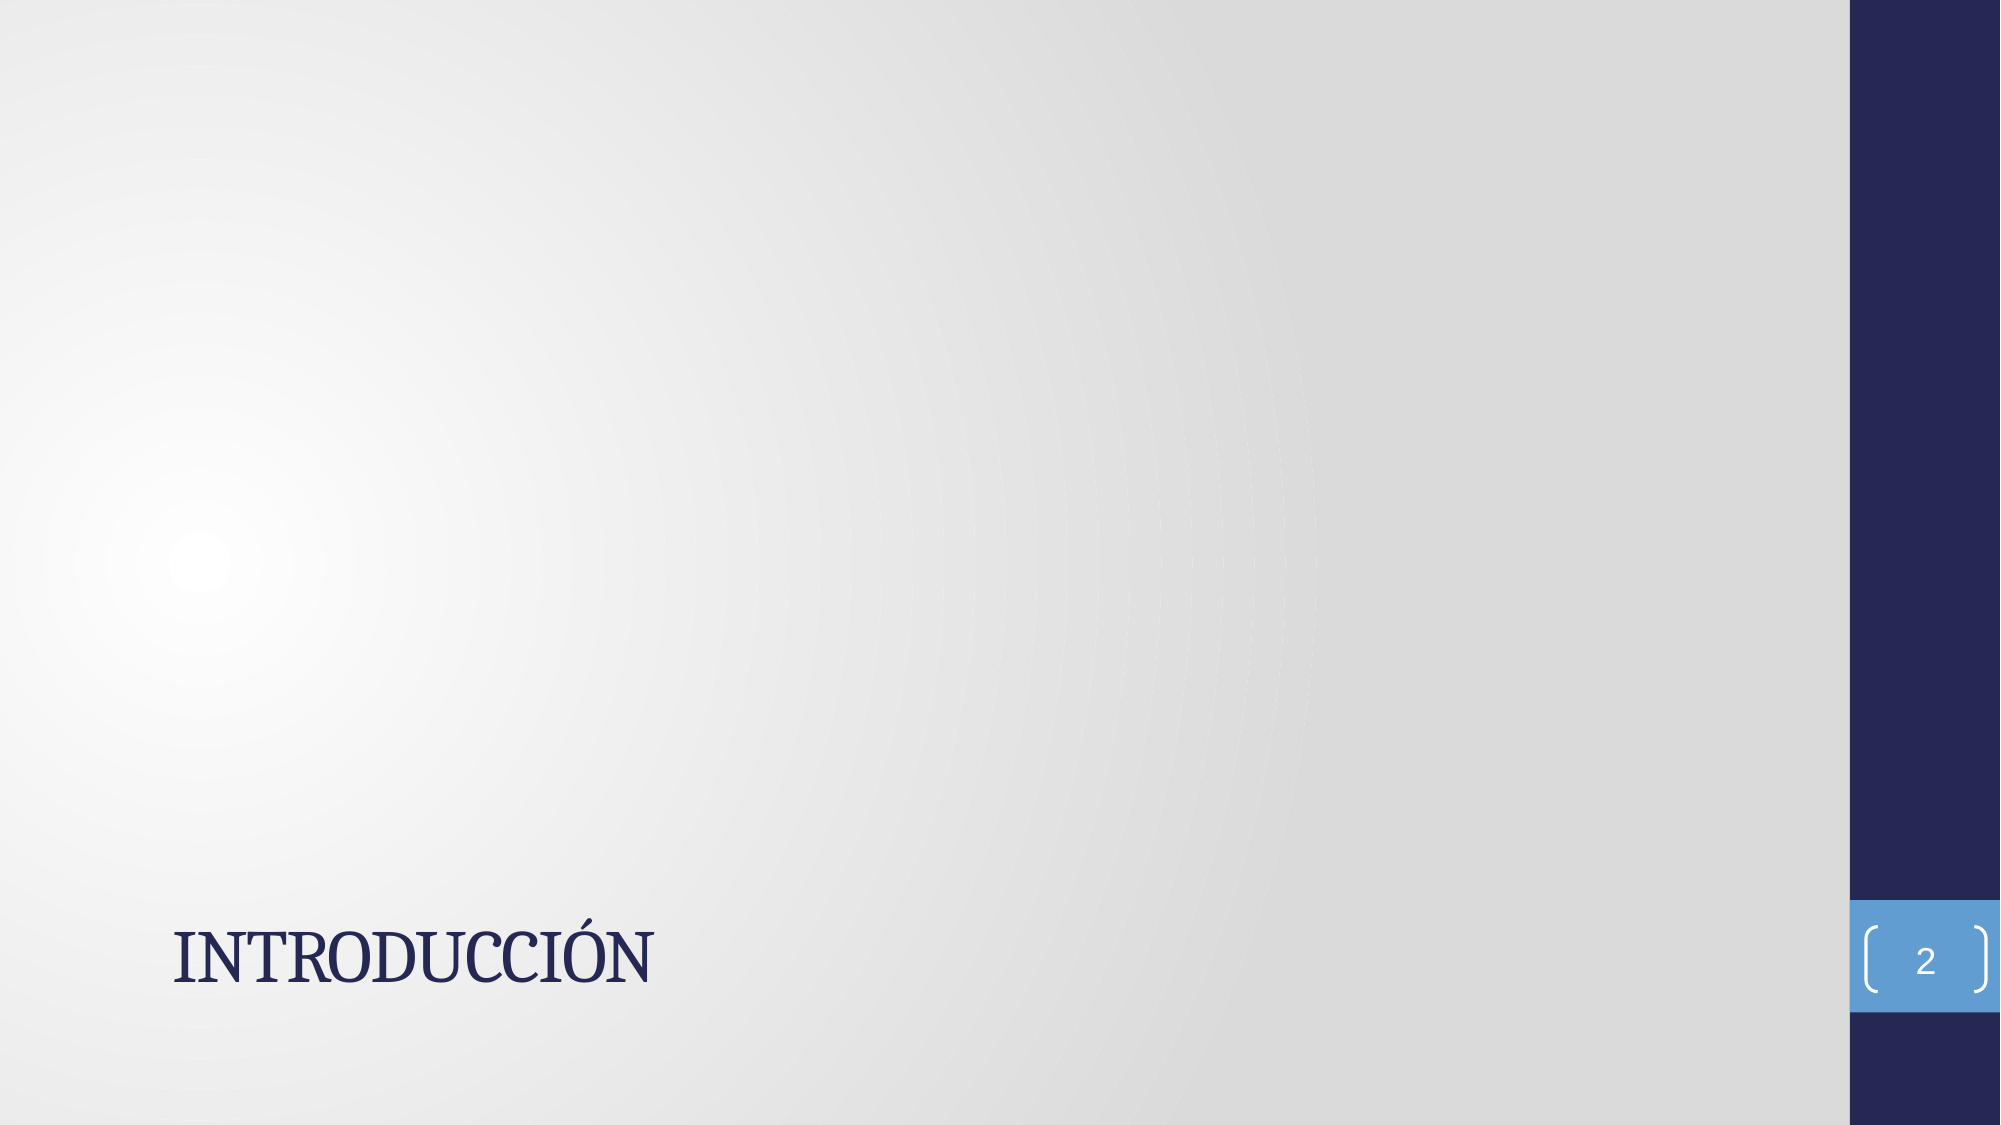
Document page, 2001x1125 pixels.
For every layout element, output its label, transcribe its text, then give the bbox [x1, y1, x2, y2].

title Introducción [157, 900, 1834, 1092]
slide_number 2 [1864, 925, 1988, 994]
